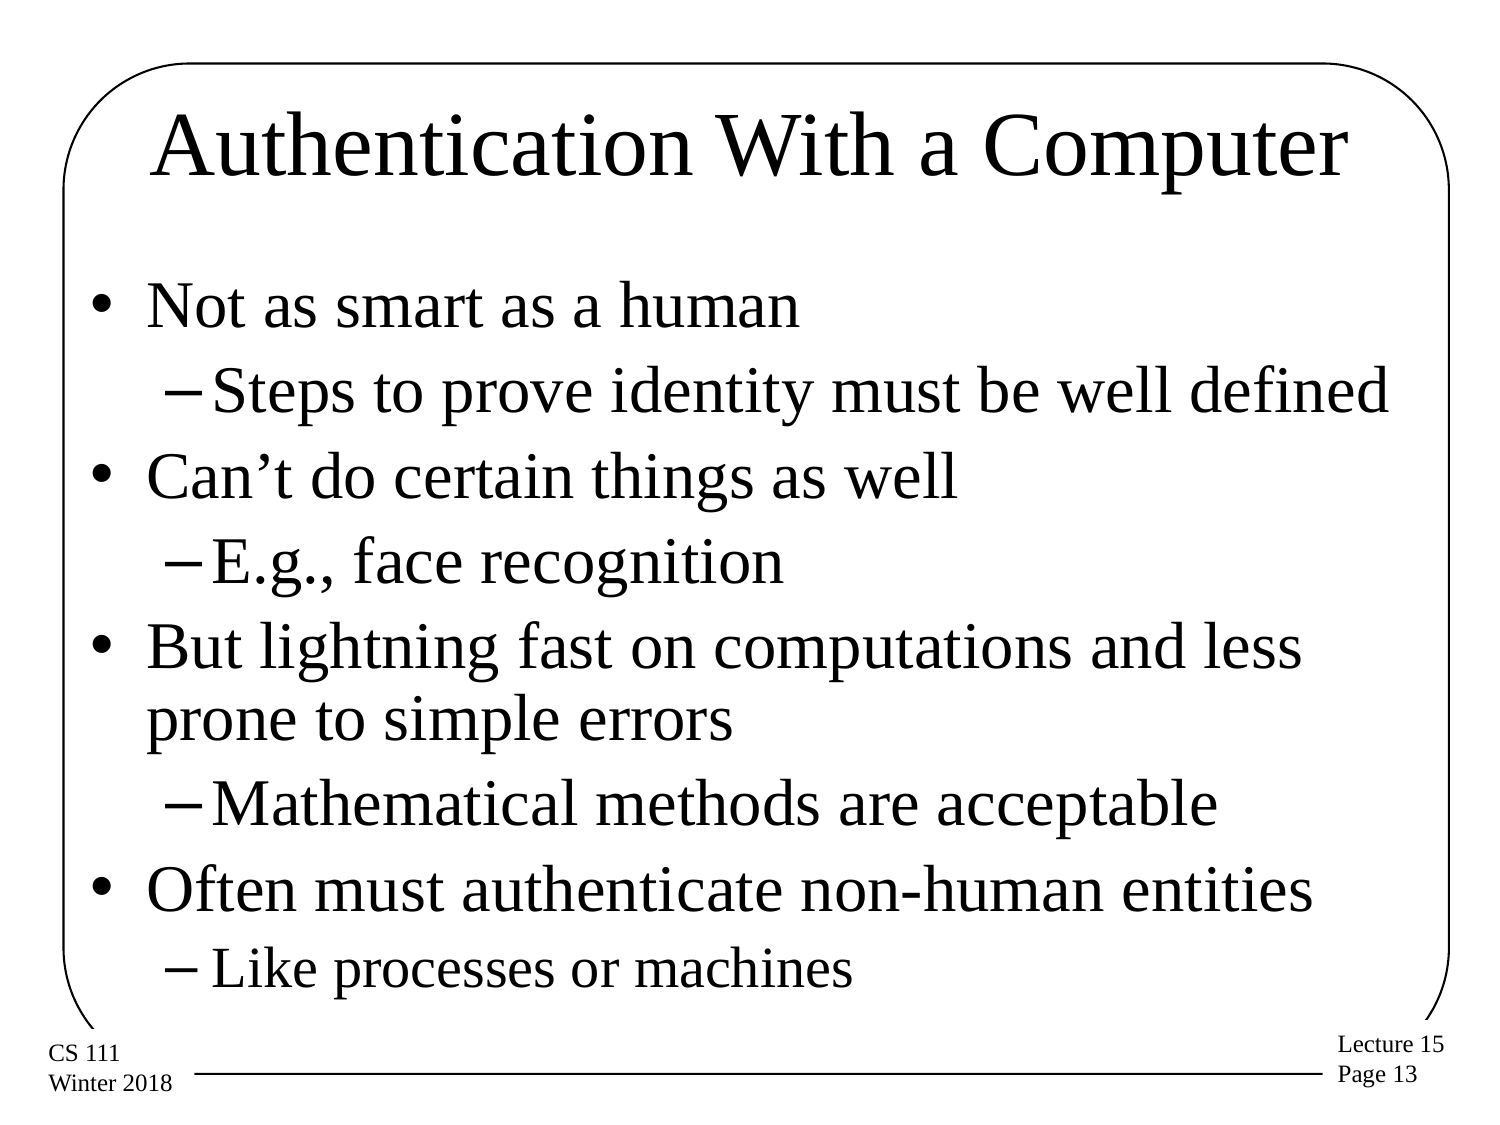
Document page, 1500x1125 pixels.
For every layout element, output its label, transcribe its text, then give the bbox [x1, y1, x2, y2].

list Not as smart as a human Steps to prove identity must be well defined Can’t do certain things as well E.g., face recognition But lightning fast on computations and less prone to simple errors Mathematical methods are acceptable Often must authenticate non-human entities Like processes or machines [74, 262, 1426, 1006]
title Authentication With a Computer [74, 44, 1426, 233]
